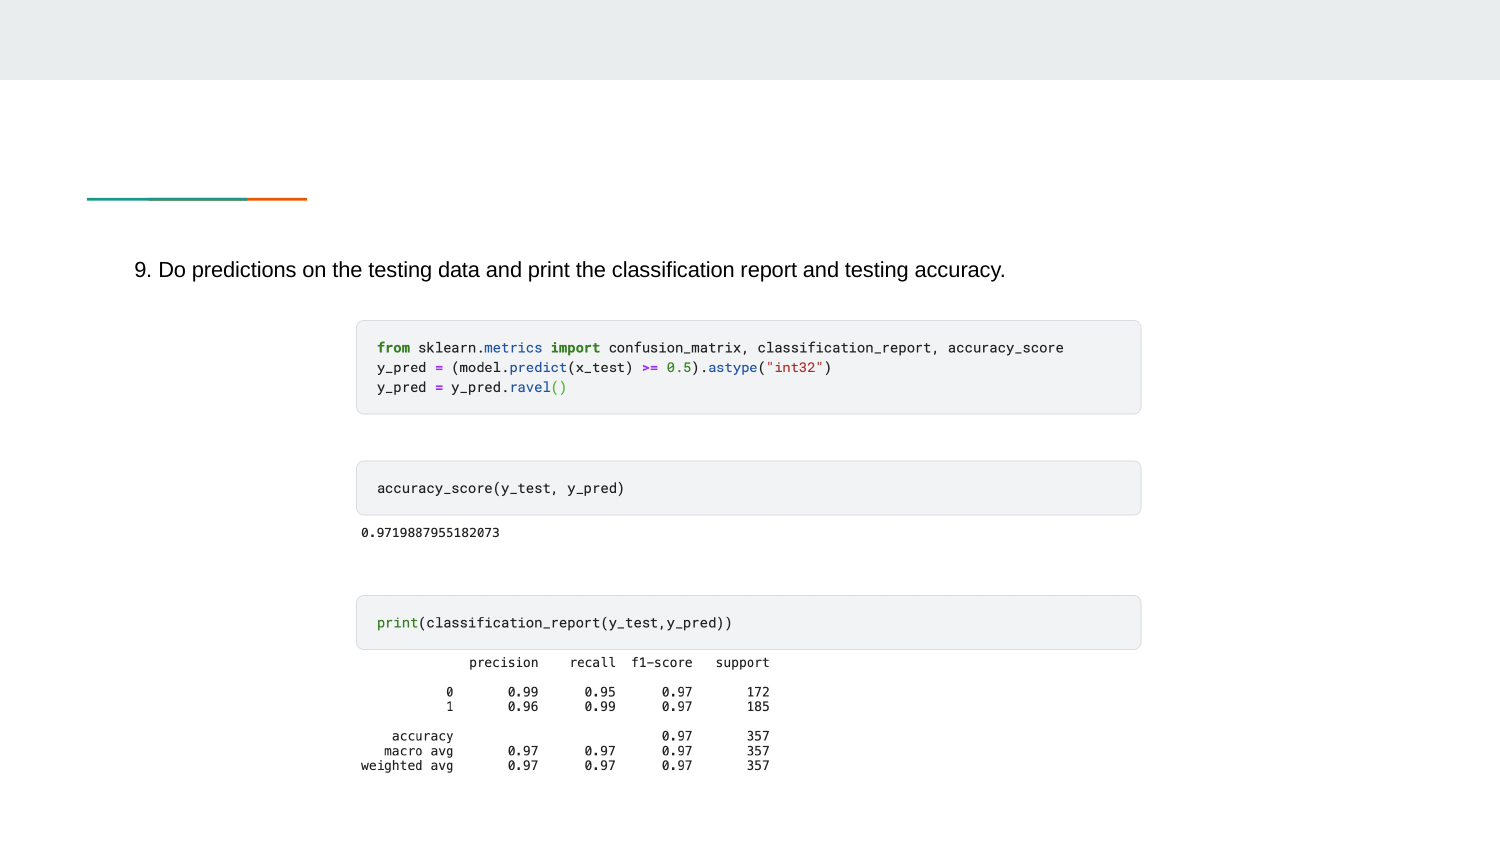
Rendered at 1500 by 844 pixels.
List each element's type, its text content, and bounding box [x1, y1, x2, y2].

list 9. Do predictions on the testing data and print the classification report and testing accuracy. [119, 236, 1381, 608]
picture [351, 312, 1149, 783]
